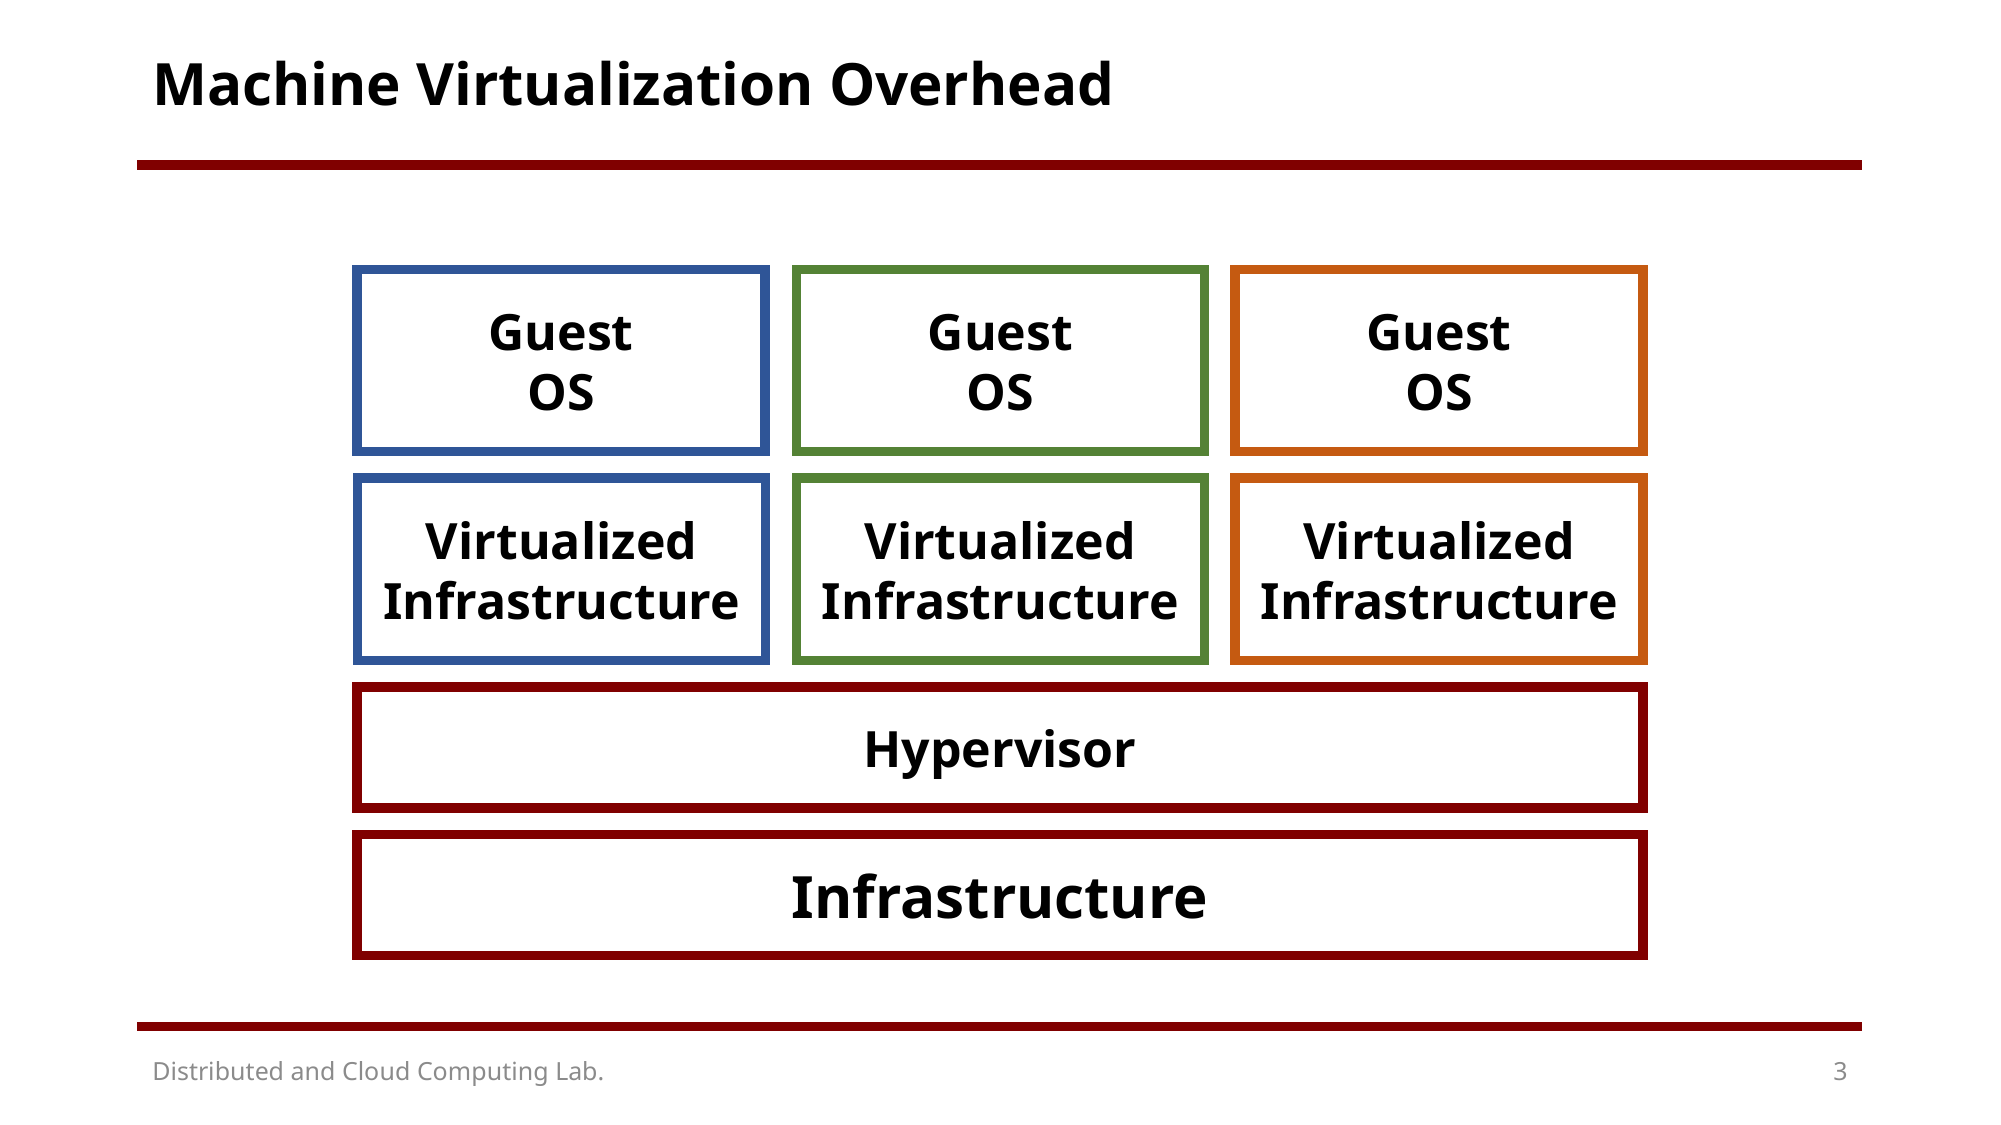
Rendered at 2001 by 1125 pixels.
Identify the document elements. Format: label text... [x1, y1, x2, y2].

text_box Infrastructure [356, 833, 1644, 956]
text_box Virtualized Infrastructure [356, 477, 767, 662]
text_box Hypervisor [356, 686, 1644, 809]
text_box Virtualized Infrastructure [795, 477, 1205, 662]
footer Distributed and Cloud Computing Lab. [137, 1042, 813, 1103]
text_box Virtualized Infrastructure [1234, 477, 1644, 662]
slide_number 3 [1412, 1042, 1863, 1103]
title Machine Virtualization Overhead [137, 22, 1863, 152]
text_box Guest OS [795, 268, 1205, 453]
text_box Guest OS [1234, 268, 1644, 453]
text_box Guest OS [356, 268, 766, 453]
